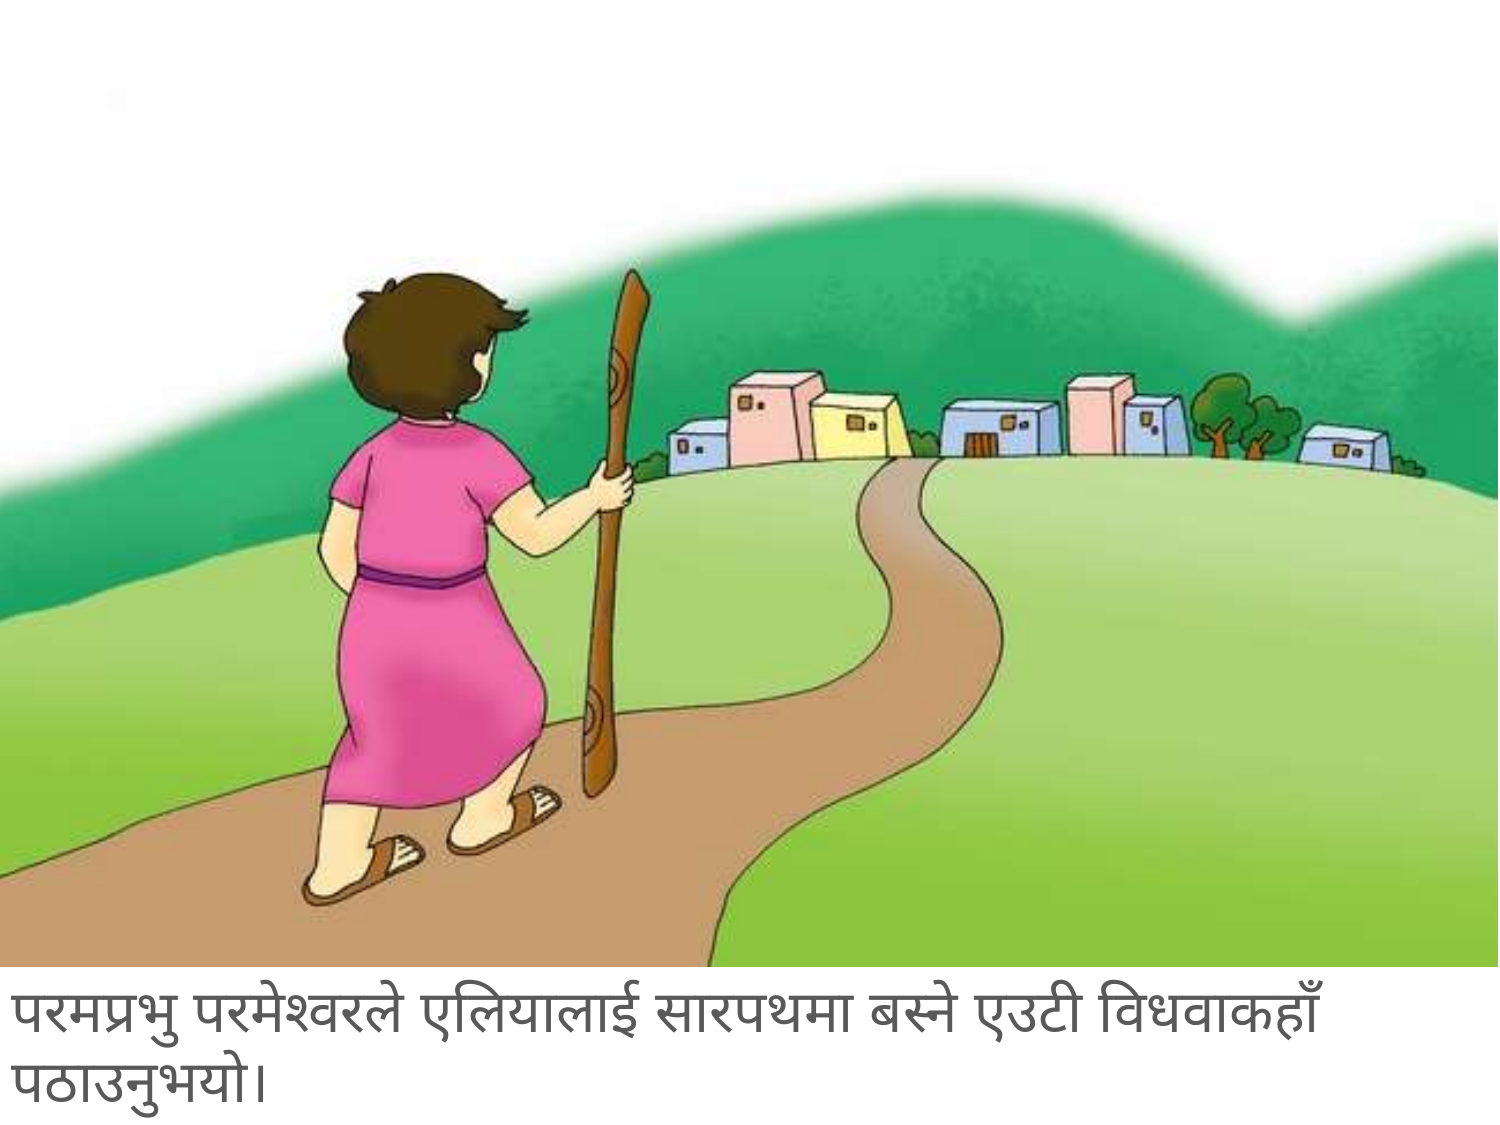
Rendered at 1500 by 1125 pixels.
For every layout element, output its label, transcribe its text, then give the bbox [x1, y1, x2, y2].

text_box परमप्रभु परमेश्वरले एलियालाई सारपथमा बस्ने एउटी विधवाकहाँ पठाउनुभयो। [0, 975, 1468, 1122]
picture [0, 0, 1498, 967]
